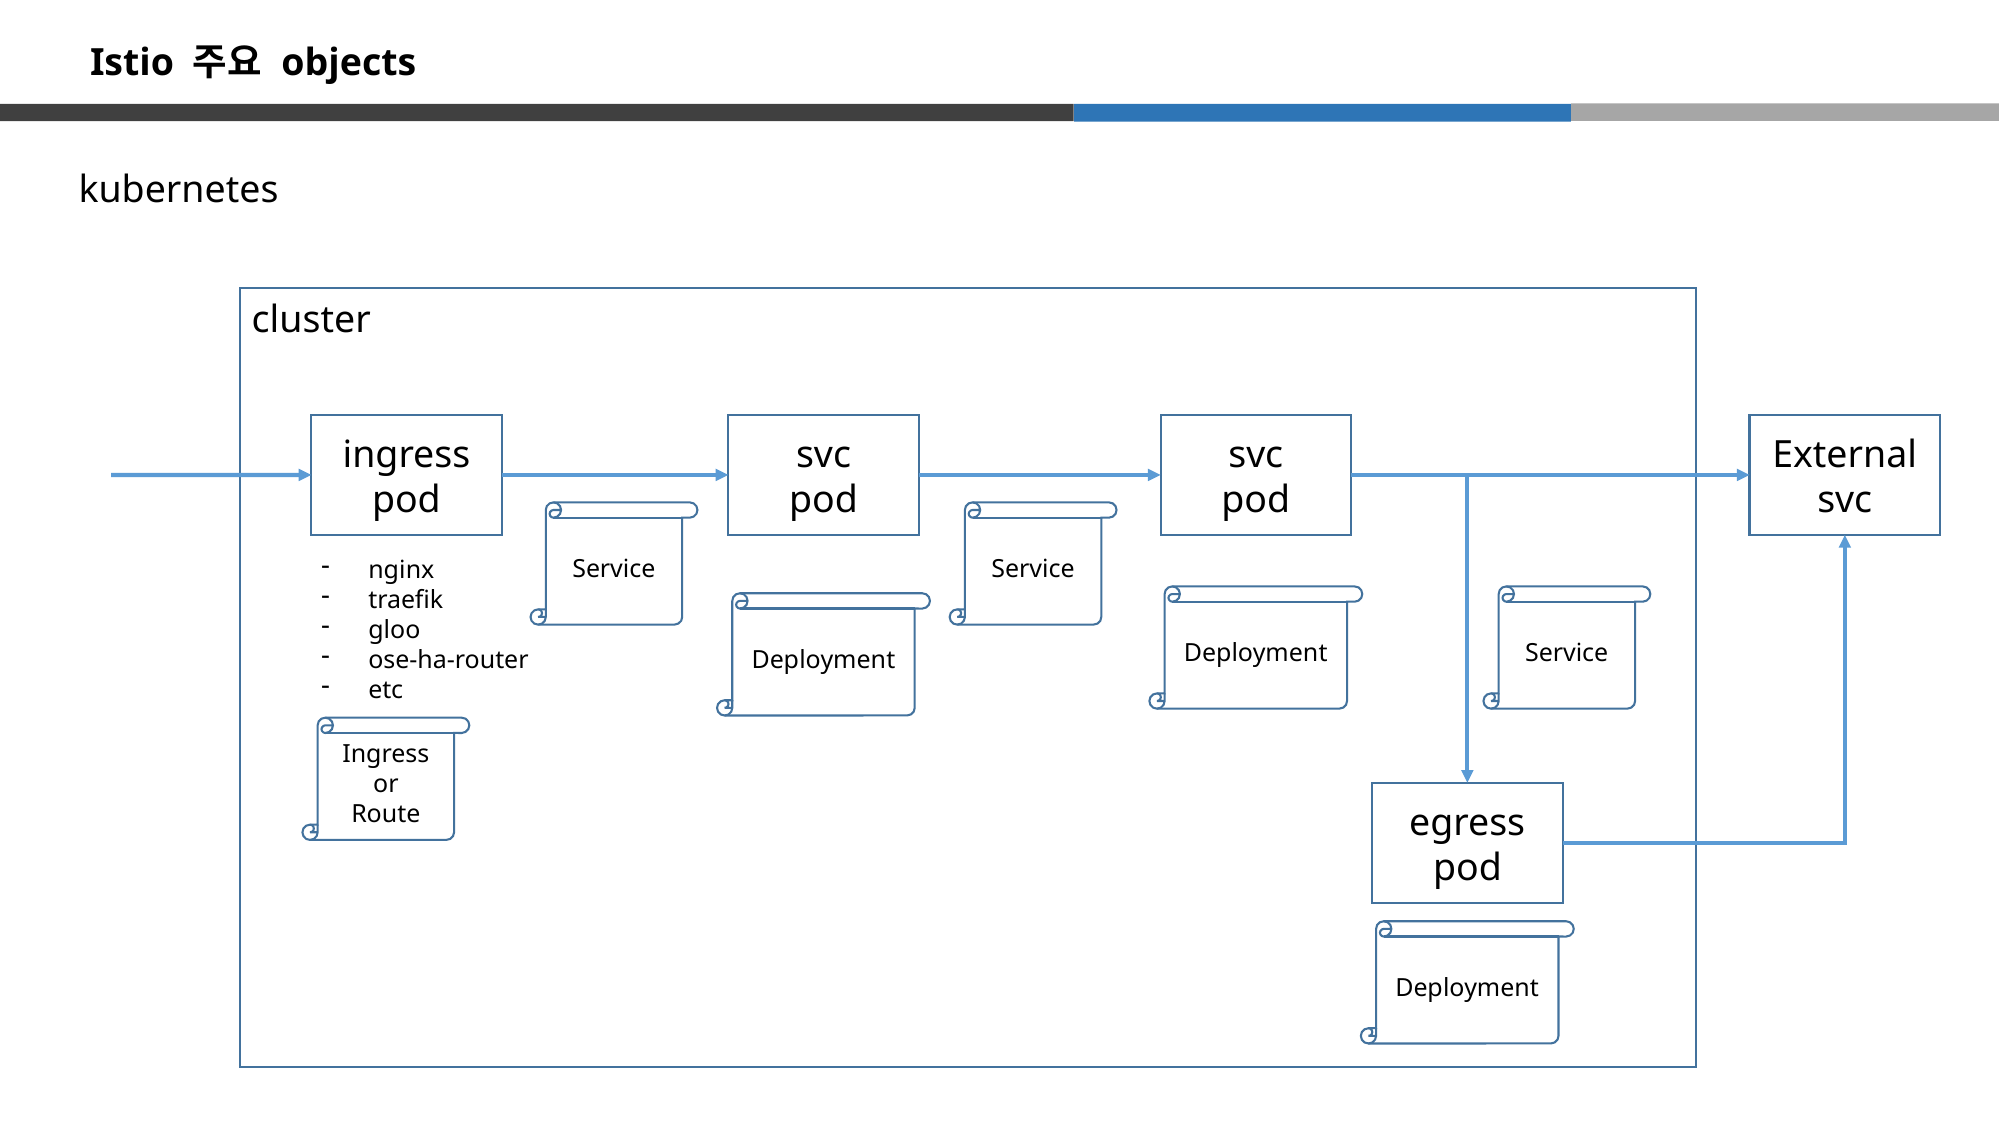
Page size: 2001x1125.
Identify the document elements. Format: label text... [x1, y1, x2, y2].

text_box ingress pod [310, 414, 503, 536]
text_box [239, 476, 1697, 1068]
text_box Service [529, 501, 699, 626]
text_box [0, 103, 1073, 122]
text_box Service [1482, 585, 1562, 710]
text_box Deployment [715, 592, 932, 717]
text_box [1562, 535, 1845, 843]
text_box egress pod [1371, 782, 1564, 904]
text_box cluster [236, 287, 386, 348]
text_box kubernetes [63, 157, 294, 218]
text_box nginx traefik gloo ose-ha-router etc [306, 546, 544, 711]
text_box [1073, 103, 1572, 123]
text_box Deployment [1148, 585, 1351, 710]
text_box Service [948, 501, 1118, 626]
text_box Deployment [1359, 920, 1575, 1045]
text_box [1351, 474, 1468, 783]
text_box Istio 주요 objects [75, 30, 432, 91]
text_box Ingress or Route [301, 716, 471, 841]
text_box svc pod [1160, 414, 1352, 536]
text_box svc pod [727, 414, 920, 536]
text_box [239, 287, 1697, 474]
text_box External svc [1748, 414, 1941, 536]
text_box [1570, 102, 2000, 122]
